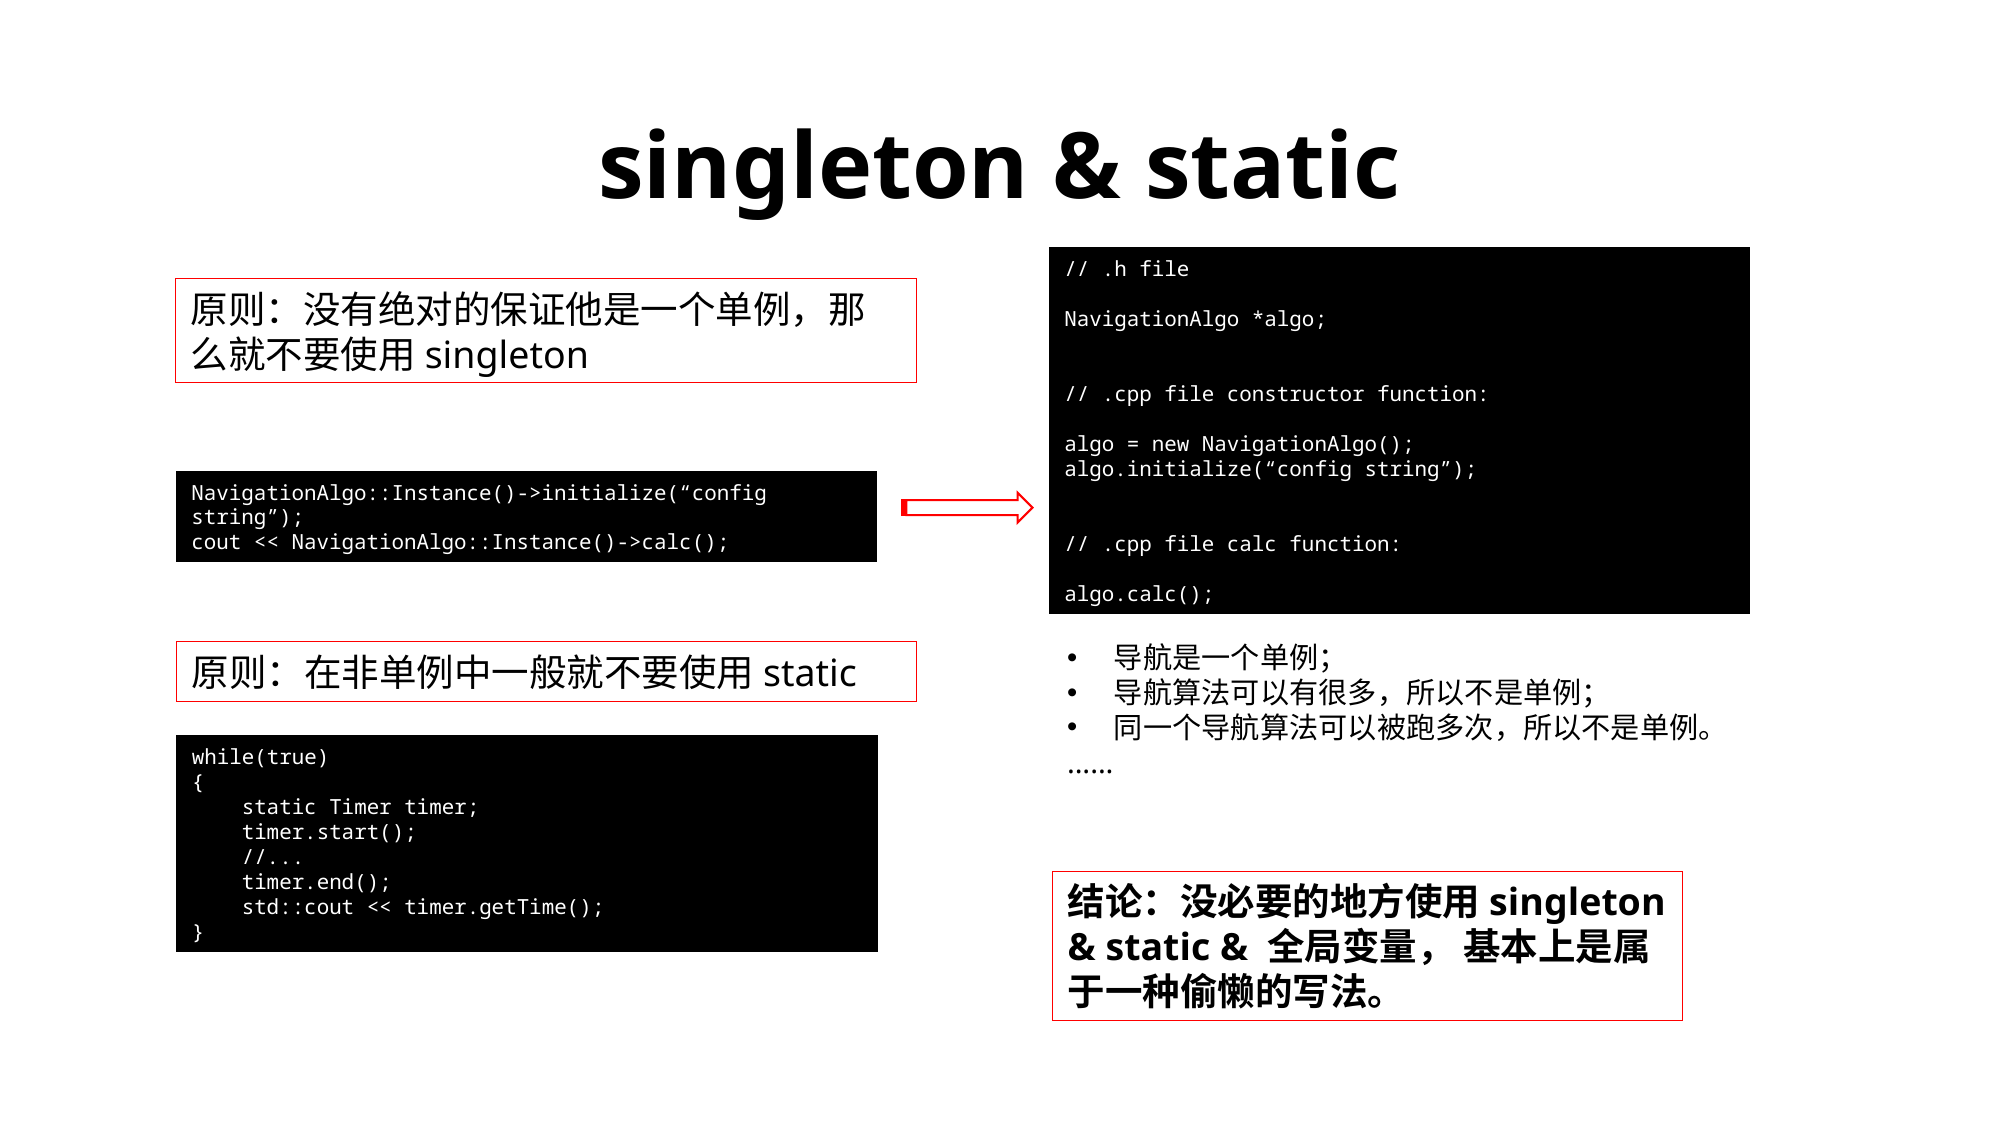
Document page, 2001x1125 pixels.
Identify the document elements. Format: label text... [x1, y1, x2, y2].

text_box 结论：没必要的地方使用singleton & static & 全局变量， 基本上是属于一种偷懒的写法。 [1052, 871, 1683, 1021]
text_box 原则：没有绝对的保证他是一个单例，那么就不要使用singleton [175, 278, 917, 383]
text_box NavigationAlgo::Instance()->initialize(“config string”); cout << NavigationAlgo::Instance()->calc(); [176, 471, 877, 562]
text_box // .h file NavigationAlgo *algo; // .cpp file constructor function: algo = new NavigationAlgo(); algo.initialize(“config string”); // .cpp file calc function: algo.calc(); [1049, 247, 1750, 614]
text_box while(true) { static Timer timer; timer.start(); //... timer.end(); std::cout << timer.getTime(); } [176, 735, 878, 952]
text_box [901, 490, 1034, 526]
text_box 原则：在非单例中一般就不要使用static [176, 641, 917, 702]
title singleton & static [137, 59, 1863, 278]
text_box 导航是一个单例； 导航算法可以有很多，所以不是单例； 同一个导航算法可以被跑多次，所以不是单例。 ...... [1052, 632, 1791, 787]
